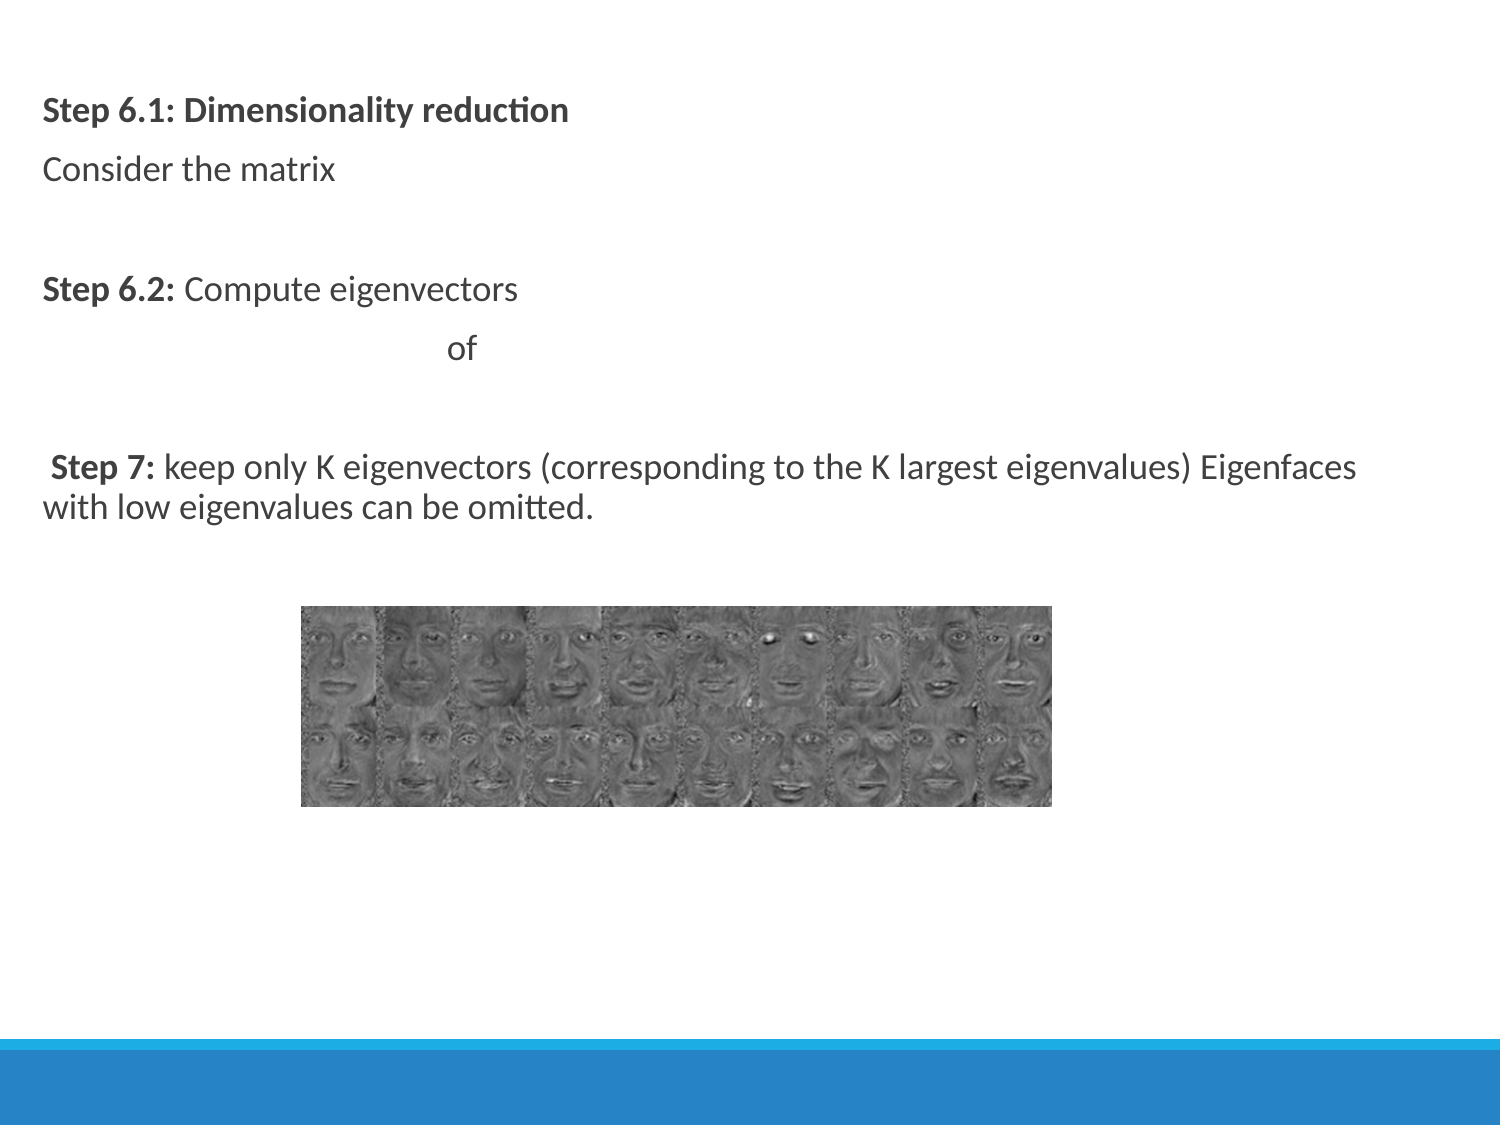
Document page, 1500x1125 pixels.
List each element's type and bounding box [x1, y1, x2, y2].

picture [300, 605, 1052, 807]
